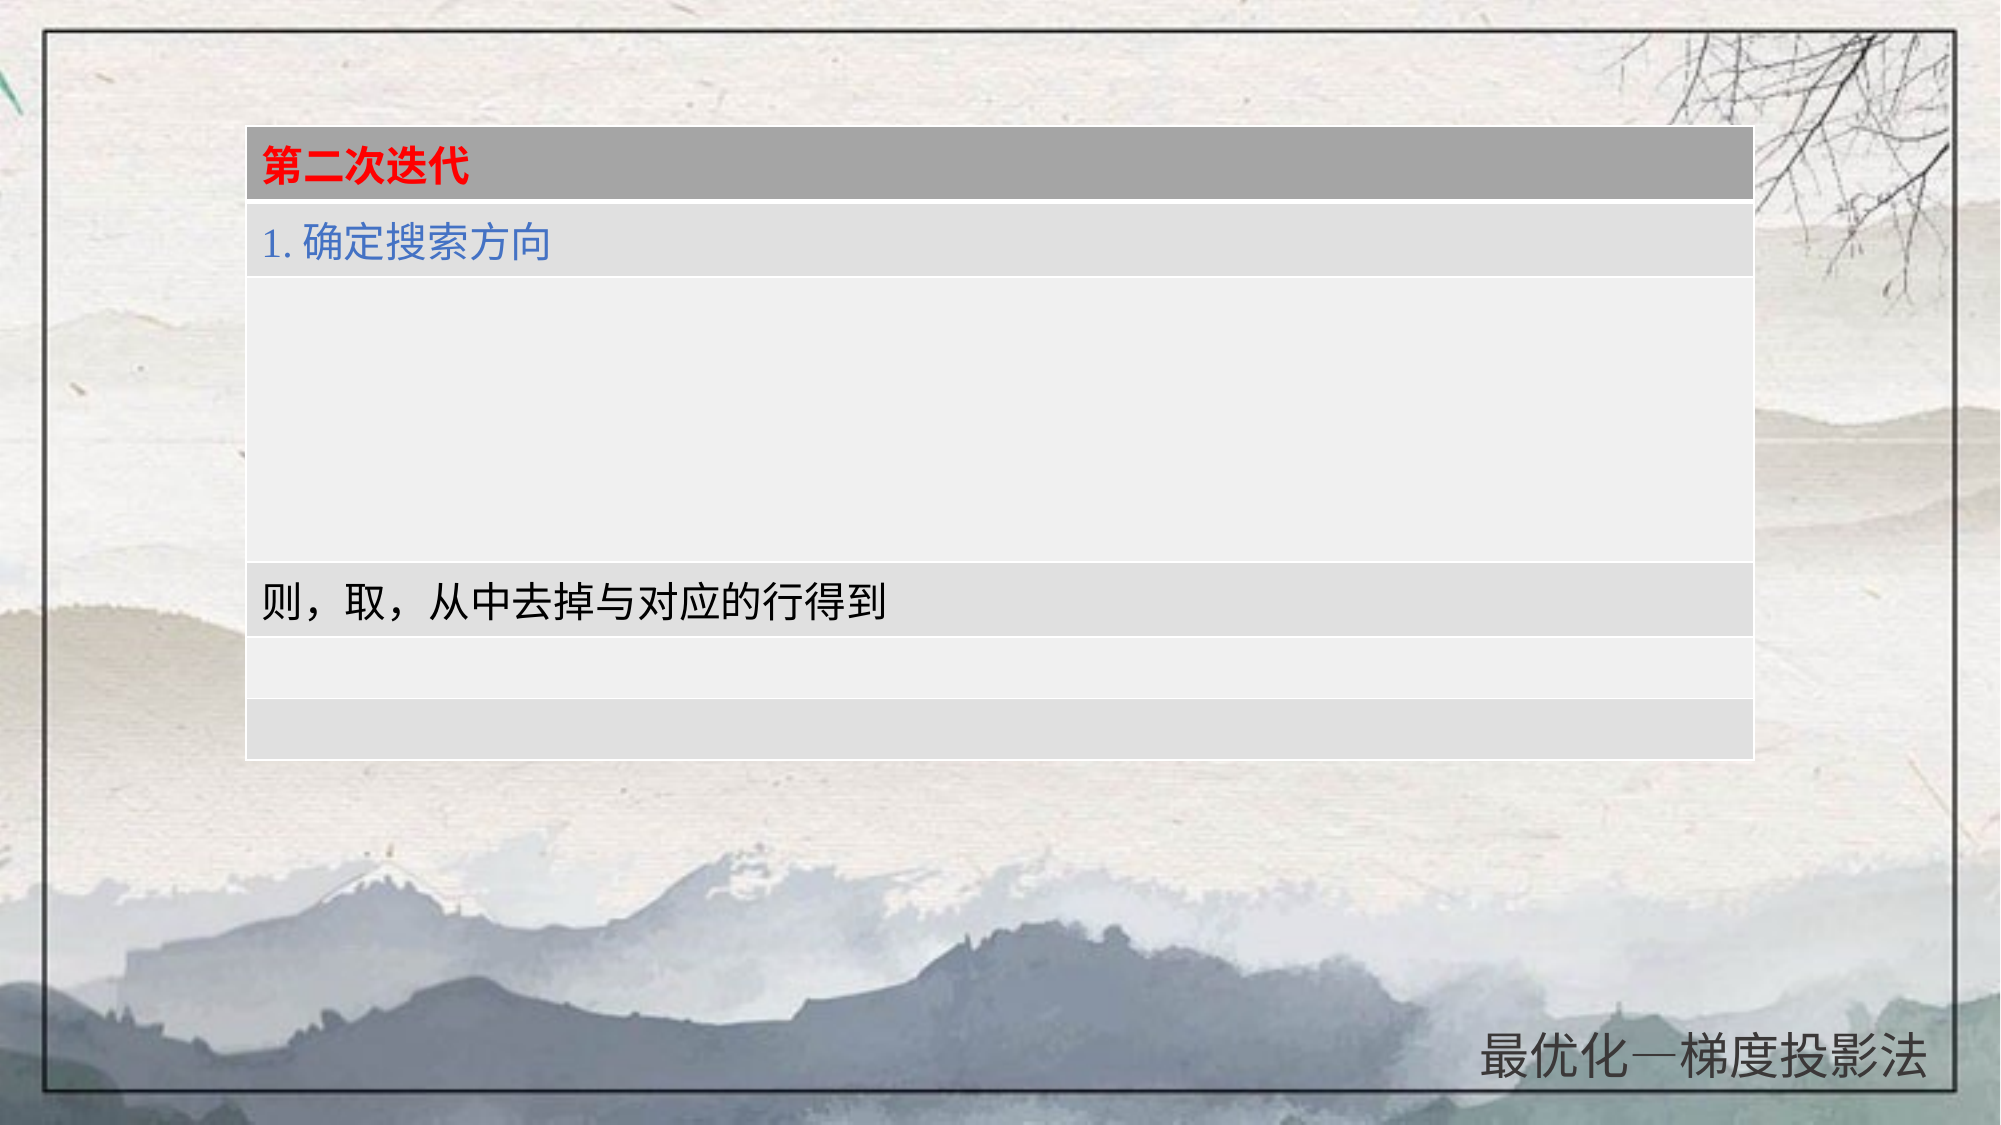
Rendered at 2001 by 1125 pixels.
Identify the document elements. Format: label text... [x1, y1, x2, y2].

picture [0, 0, 2001, 1125]
text_box 最优化—梯度投影法 [1465, 1016, 1955, 1092]
